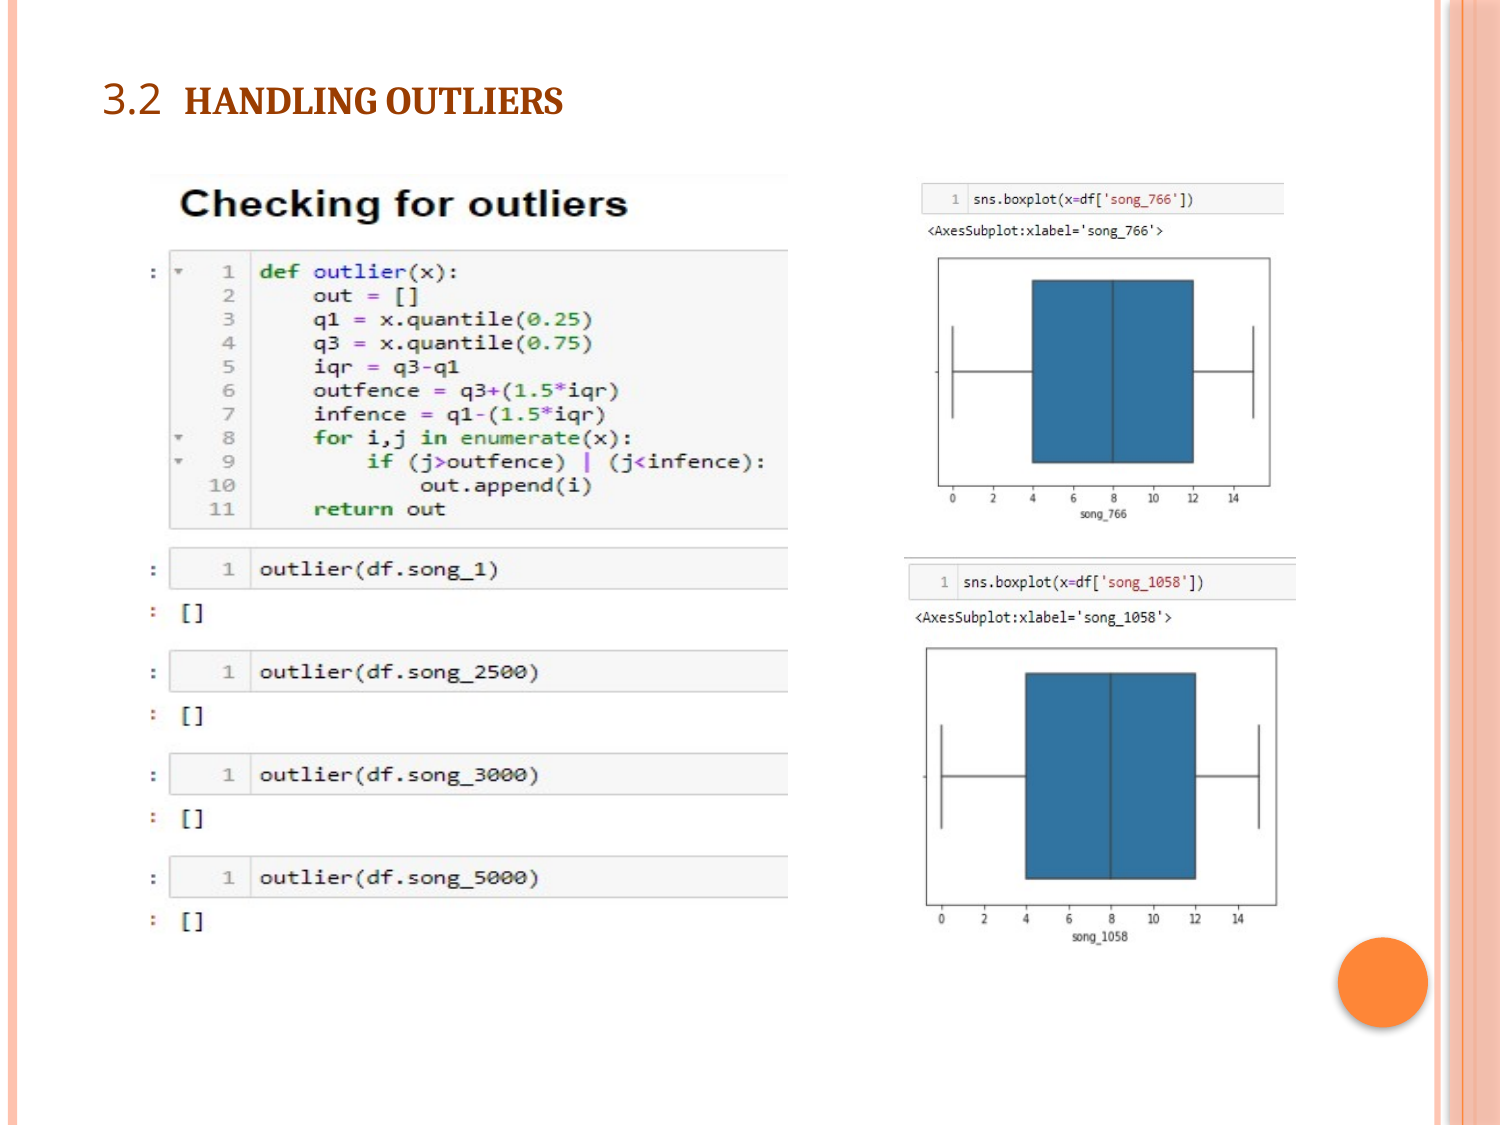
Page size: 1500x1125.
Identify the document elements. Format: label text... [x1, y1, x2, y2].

list [75, 174, 1300, 1062]
picture [149, 174, 788, 938]
picture [904, 555, 1296, 948]
title 3.2 Handling Outliers [87, 12, 1313, 130]
picture [915, 175, 1285, 524]
